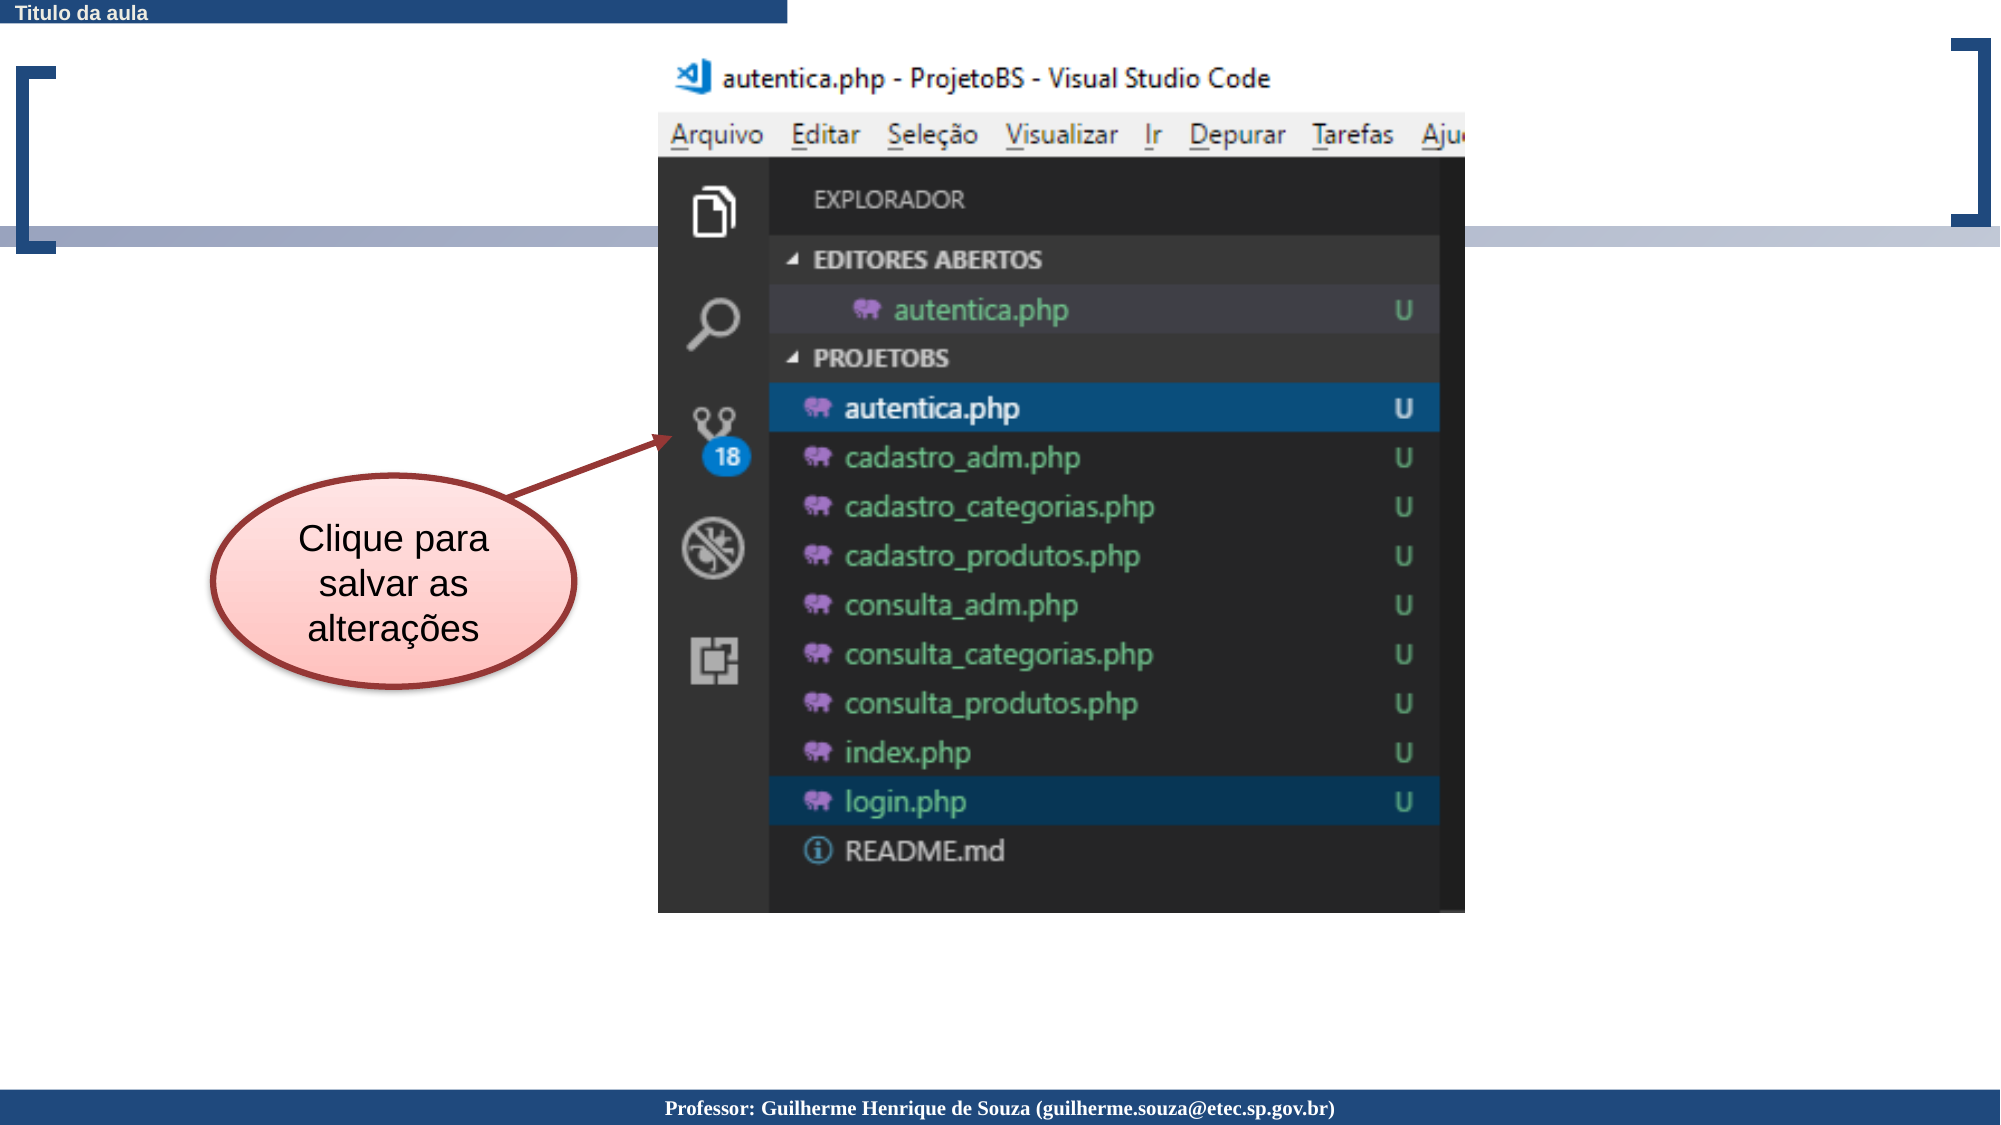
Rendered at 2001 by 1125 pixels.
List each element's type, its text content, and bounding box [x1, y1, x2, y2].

text_box Clique para salvar as alterações [212, 474, 576, 688]
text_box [391, 435, 673, 542]
picture [658, 48, 1466, 913]
